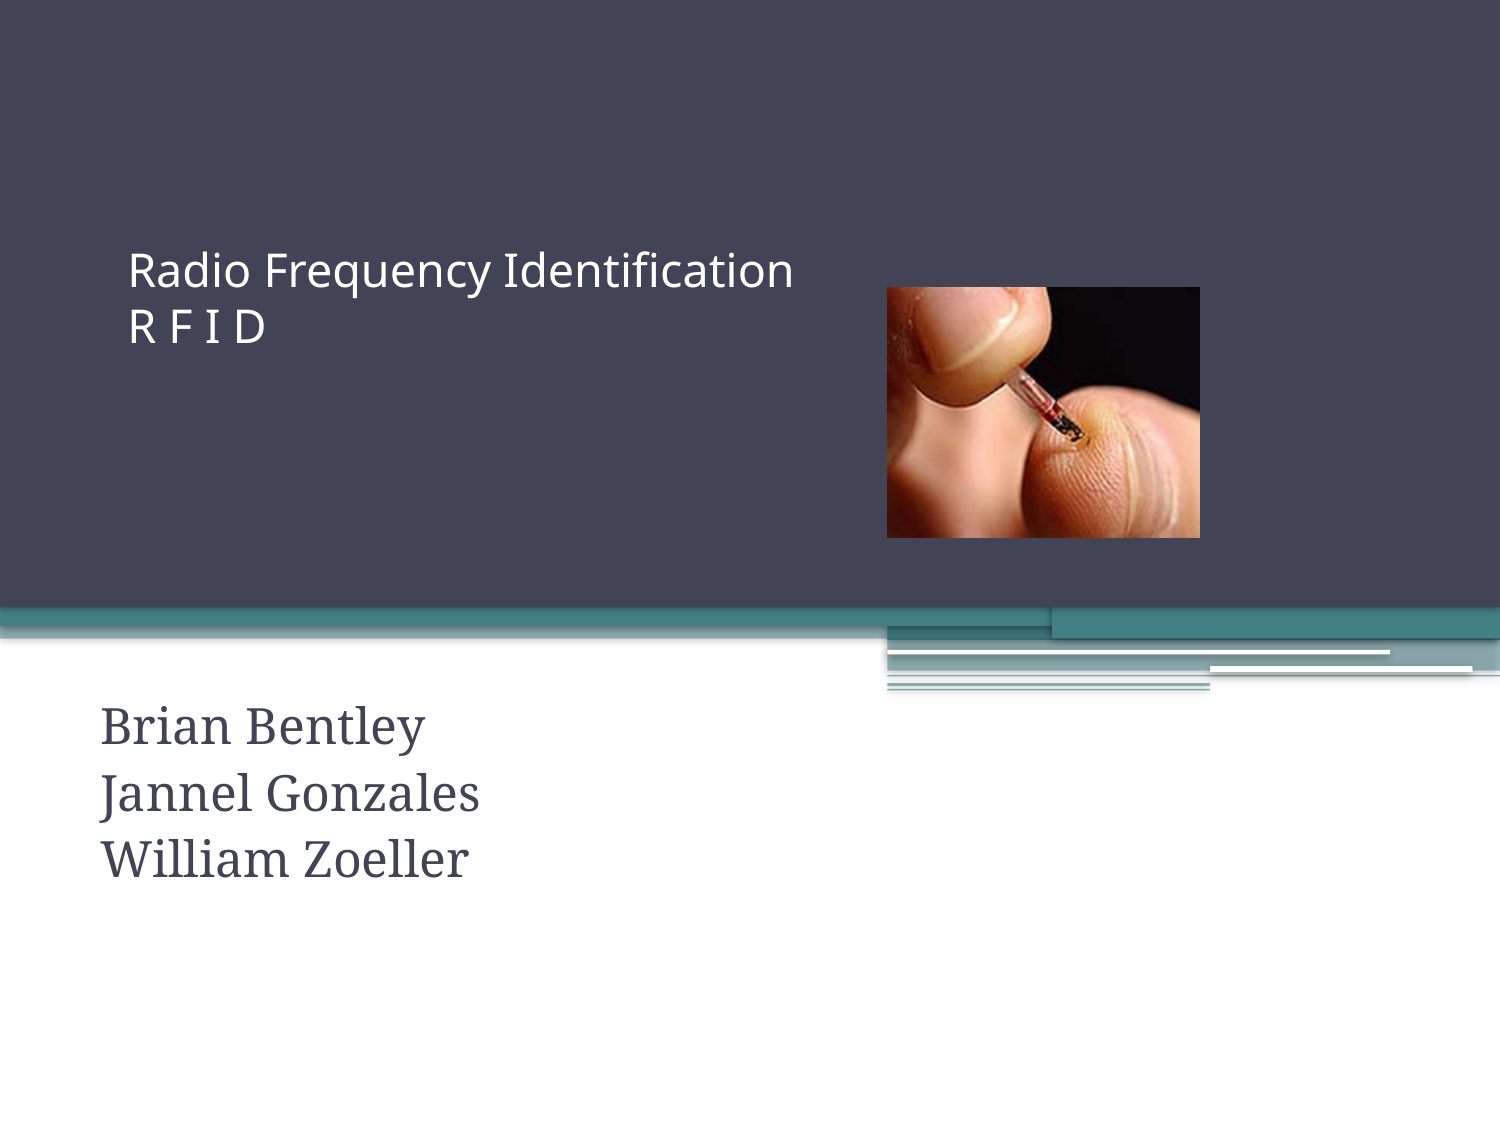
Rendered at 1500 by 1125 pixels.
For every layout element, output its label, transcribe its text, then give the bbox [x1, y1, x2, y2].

title Radio Frequency Identification R F I D [112, 174, 1388, 417]
picture [887, 287, 1201, 538]
subtitle Brian Bentley Jannel Gonzales William Zoeller [75, 687, 888, 975]
